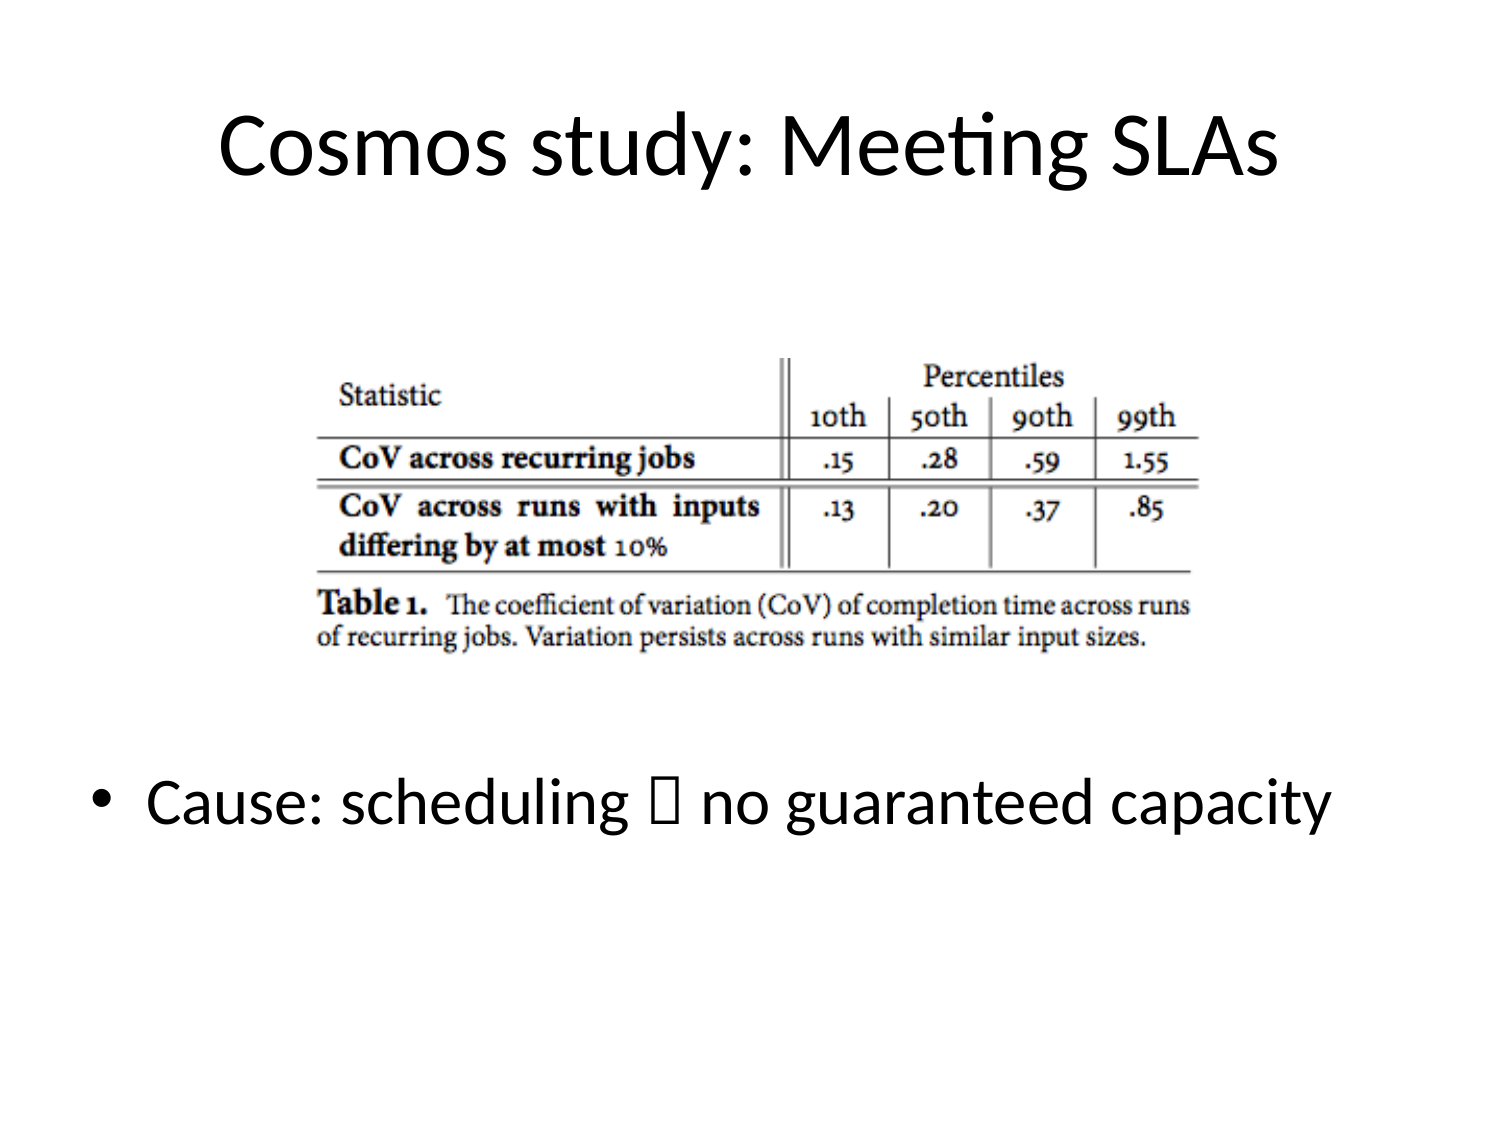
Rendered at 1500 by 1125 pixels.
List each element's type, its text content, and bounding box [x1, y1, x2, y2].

picture [286, 358, 1214, 665]
list Cause: scheduling  no guaranteed capacity [75, 750, 1425, 1005]
title Cosmos study: Meeting SLAs [75, 45, 1425, 233]
